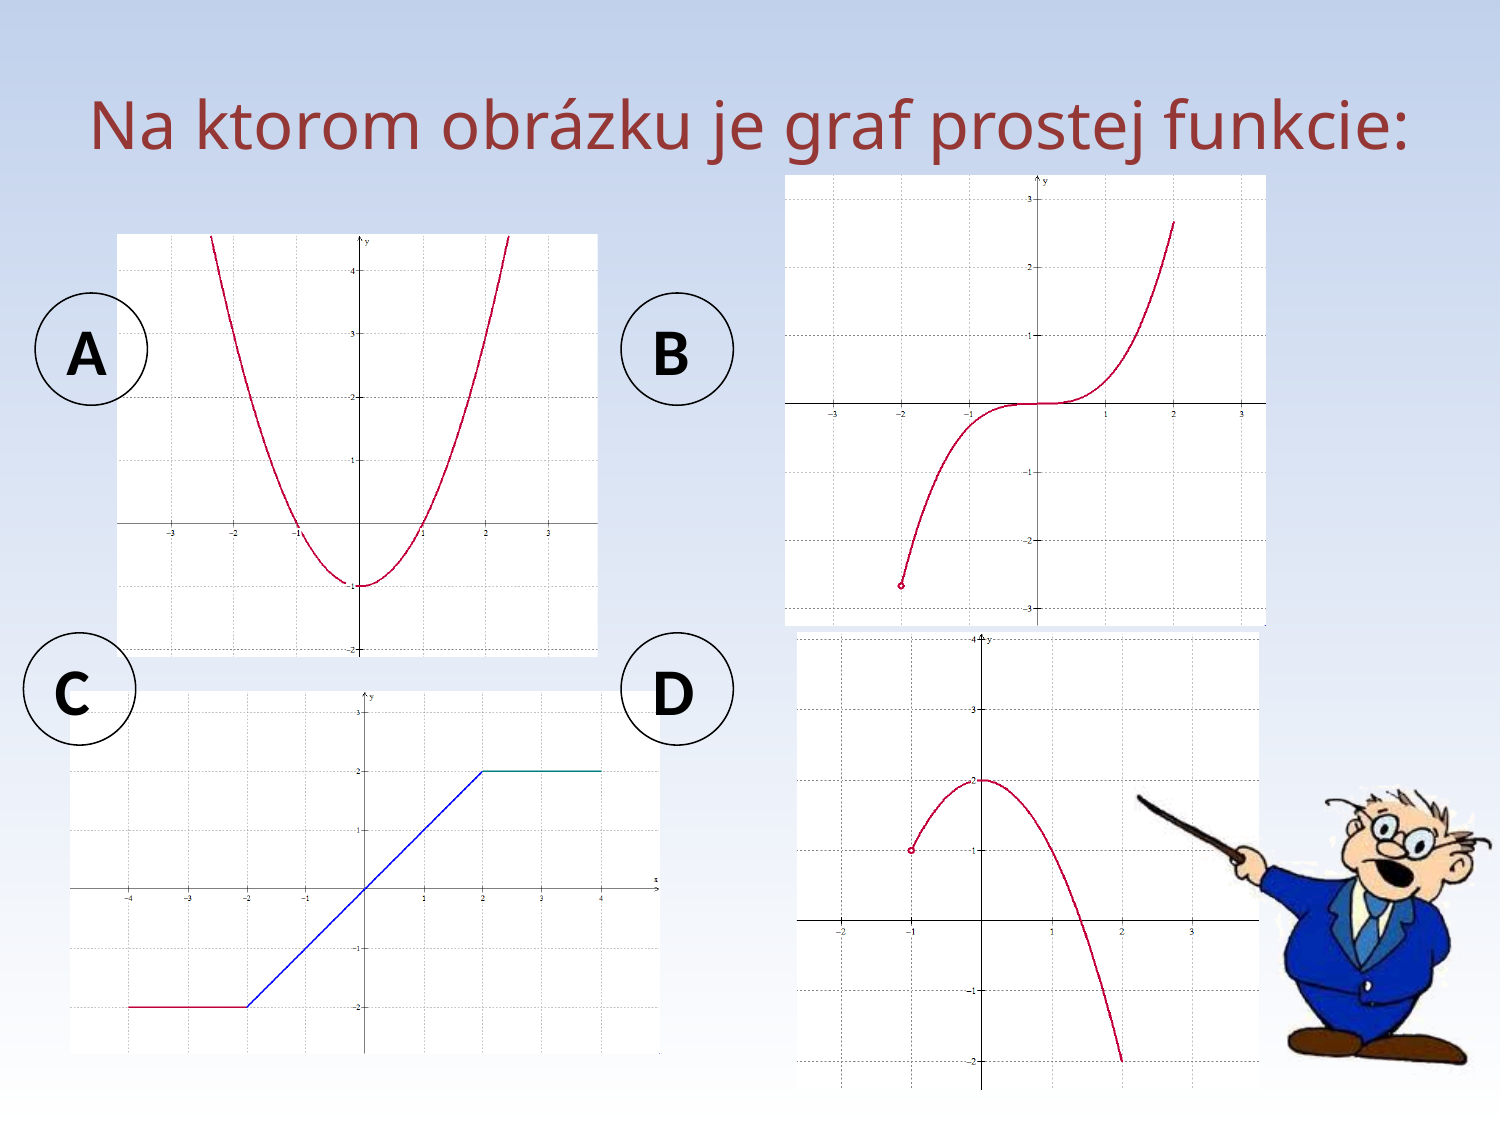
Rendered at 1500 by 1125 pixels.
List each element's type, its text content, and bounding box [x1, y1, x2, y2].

picture [70, 691, 661, 1055]
picture [116, 234, 598, 657]
picture [784, 175, 1266, 626]
text_box C [23, 632, 136, 744]
picture [796, 632, 1500, 1091]
text_box D [621, 632, 734, 746]
text_box B [621, 292, 734, 406]
title Na ktorom obrázku je graf prostej funkcie: [46, 35, 1454, 211]
text_box A [35, 292, 111, 406]
